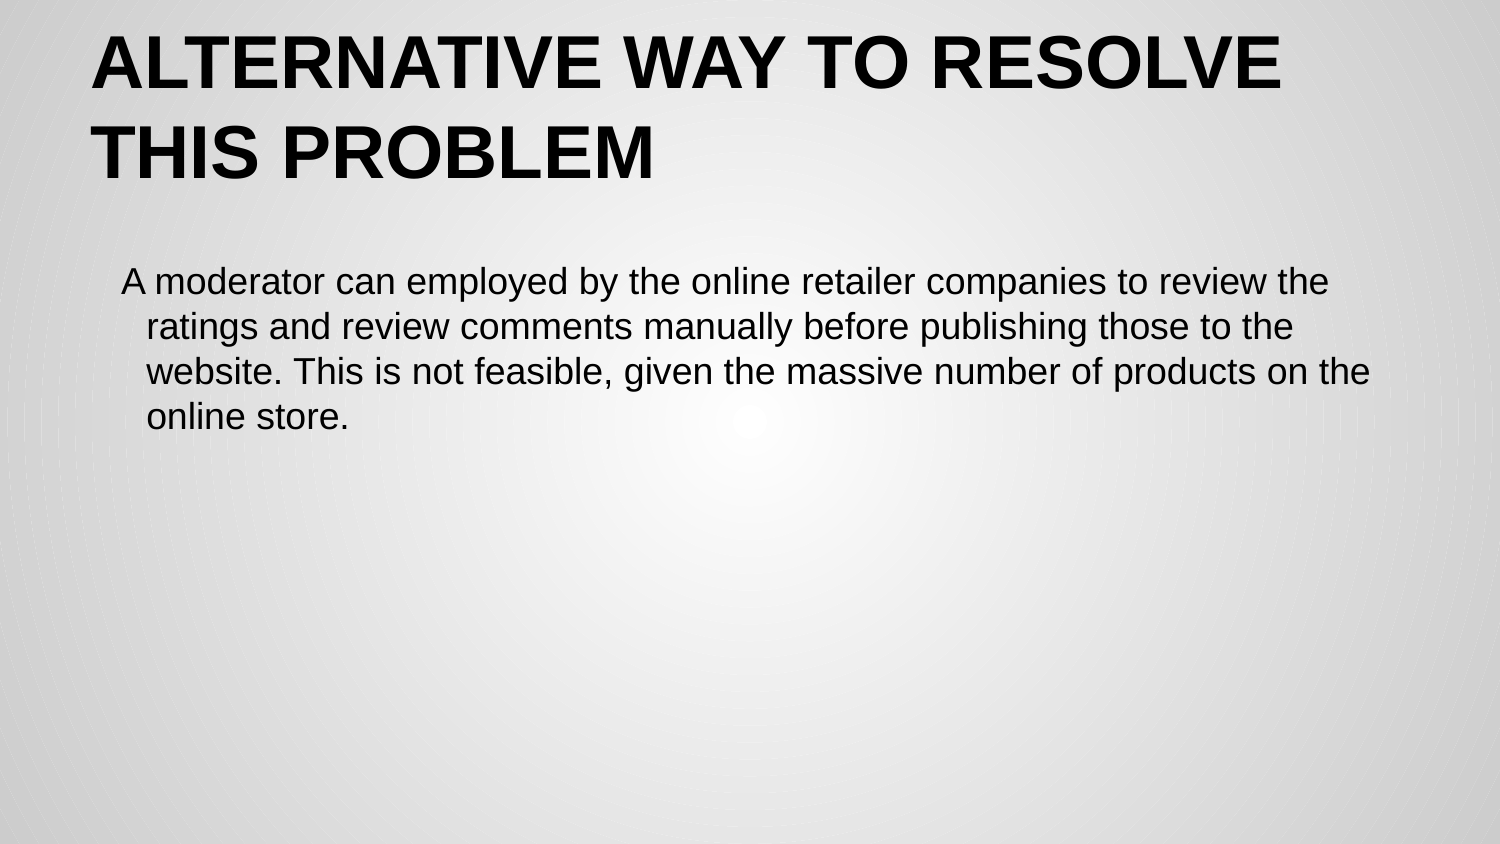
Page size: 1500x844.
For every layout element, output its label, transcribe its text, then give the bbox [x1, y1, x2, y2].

list A moderator can employed by the online retailer companies to review the ratings and review comments manually before publishing those to the website. This is not feasible, given the massive number of products on the online store. [75, 196, 1425, 808]
title ALTERNATIVE WAY TO RESOLVE THIS PROBLEM [75, 67, 1425, 196]
